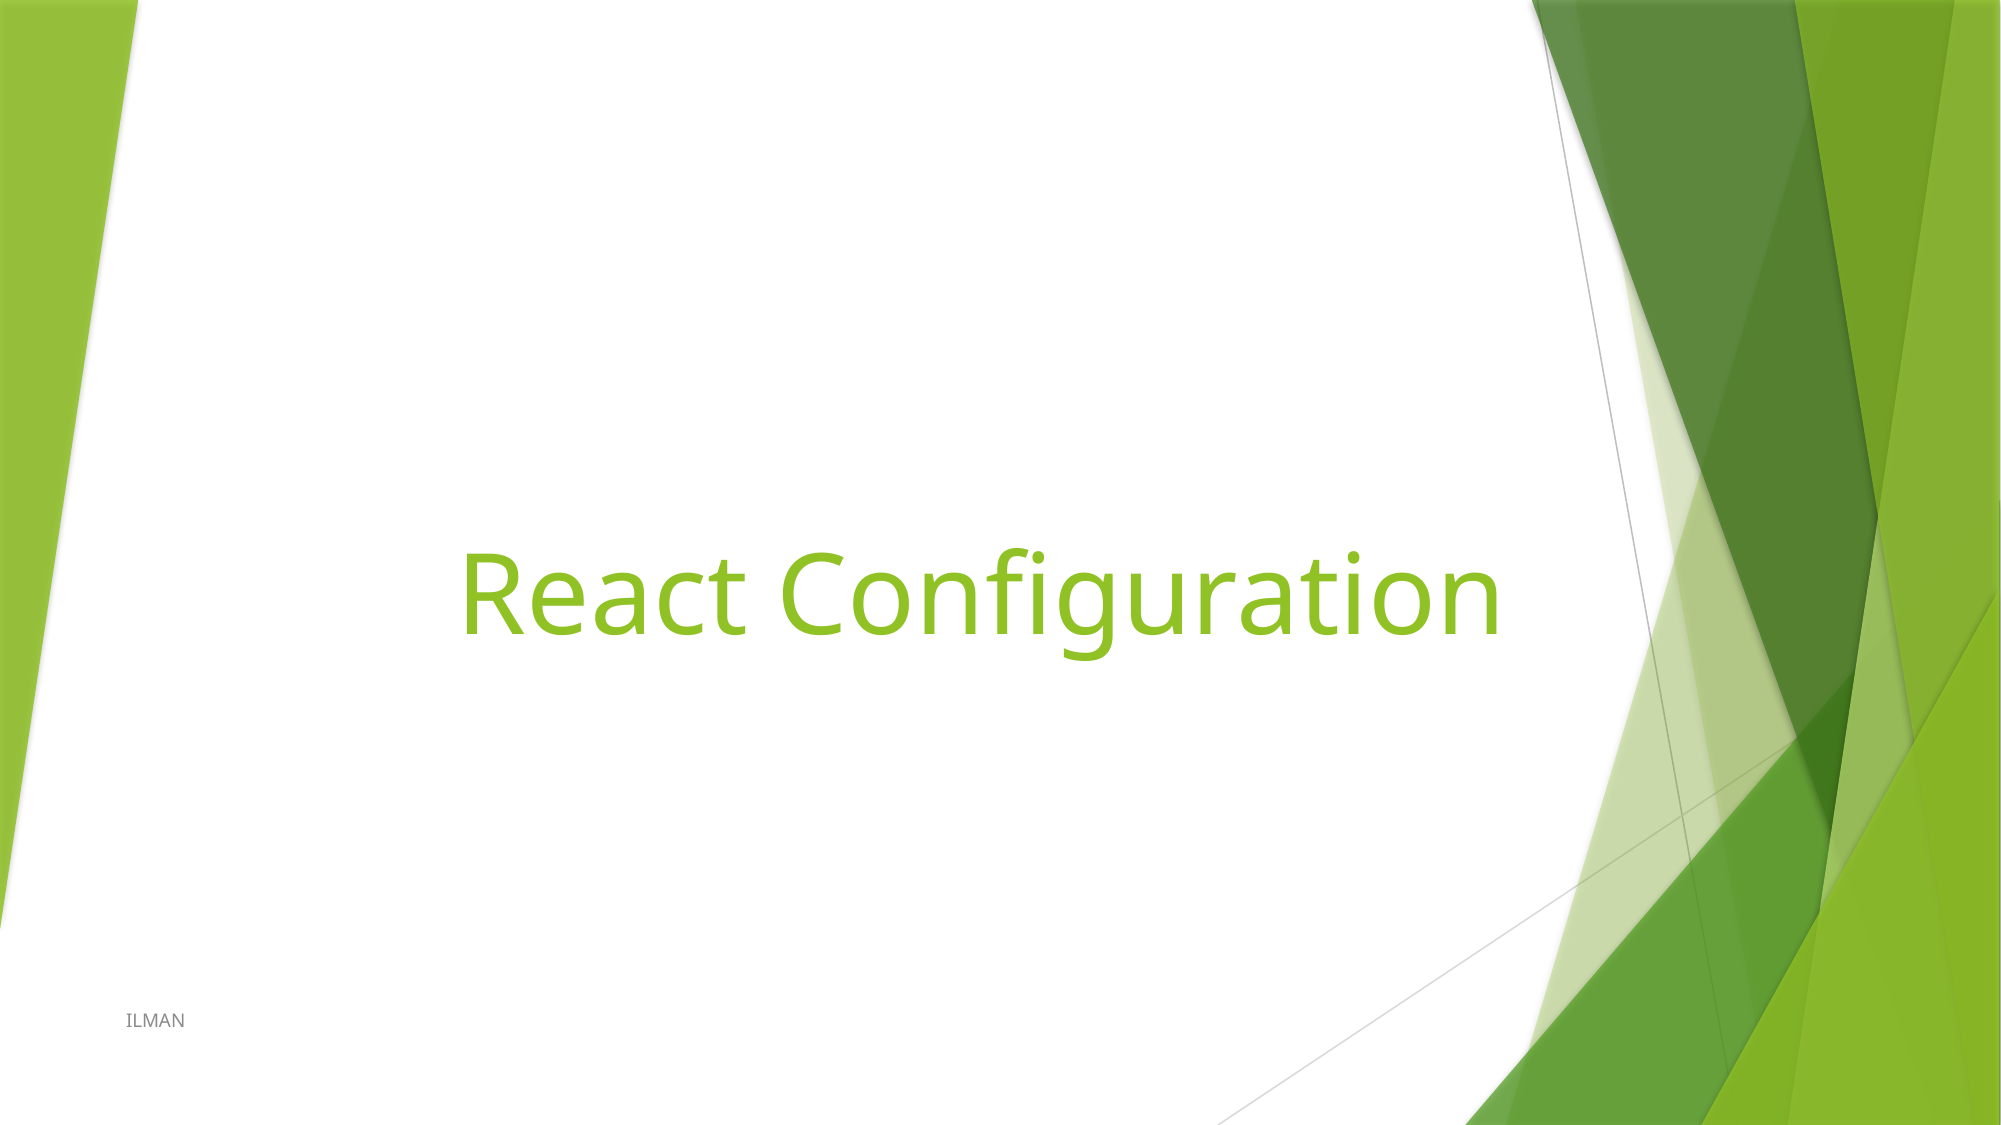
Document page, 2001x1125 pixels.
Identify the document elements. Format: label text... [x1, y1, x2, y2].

title React Configuration [247, 394, 1522, 665]
footer ILMAN [111, 991, 1145, 1051]
